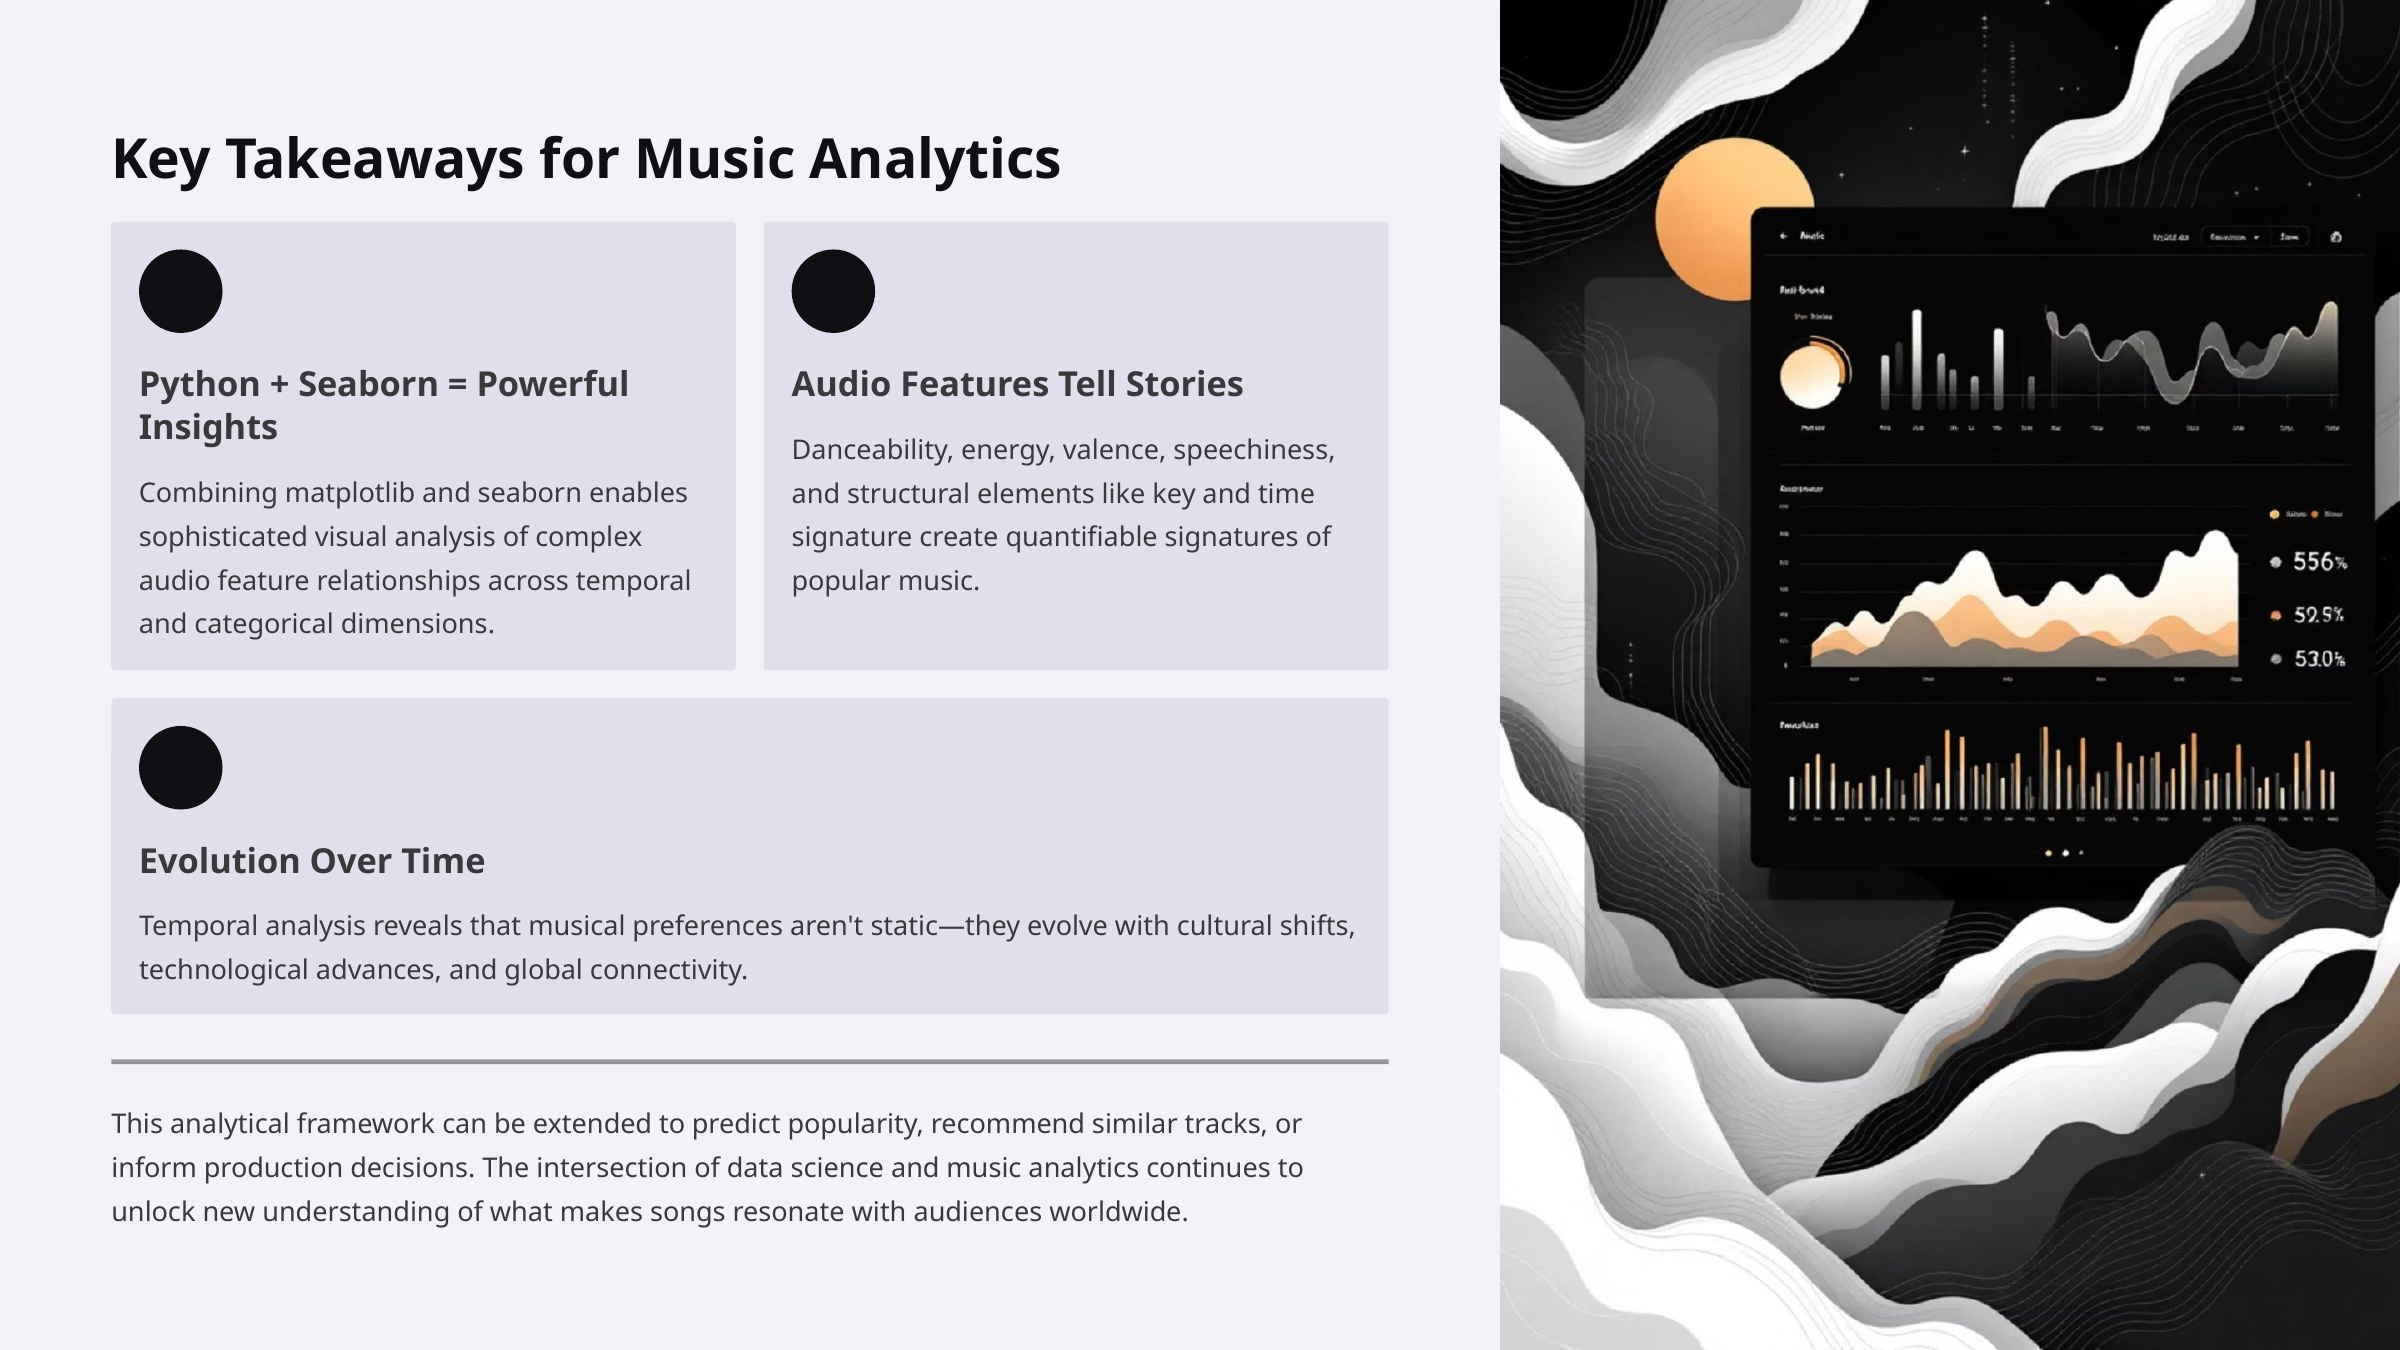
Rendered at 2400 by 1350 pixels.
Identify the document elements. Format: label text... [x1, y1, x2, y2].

text_box Combining matplotlib and seaborn enables sophisticated visual analysis of complex audio feature relationships across temporal and categorical dimensions. [139, 464, 709, 643]
text_box Audio Features Tell Stories [791, 360, 1222, 405]
text_box [139, 725, 223, 810]
text_box [111, 221, 737, 671]
text_box [791, 249, 876, 333]
text_box Python + Seaborn = Powerful Insights [139, 360, 709, 448]
text_box Temporal analysis reveals that musical preferences aren't static—they evolve with cultural shifts, technological advances, and global connectivity. [139, 897, 1361, 987]
text_box [139, 249, 223, 333]
text_box [111, 1059, 1389, 1065]
text_box Danceability, energy, valence, speechiness, and structural elements like key and time signature create quantifiable signatures of popular music. [791, 420, 1361, 599]
text_box This analytical framework can be extended to predict popularity, recommend similar tracks, or inform production decisions. The intersection of data science and music analytics continues to unlock new understanding of what makes songs resonate with audiences worldwide. [111, 1095, 1389, 1229]
text_box Evolution Over Time [139, 837, 487, 881]
text_box Key Takeaways for Music Analytics [111, 120, 998, 191]
picture [1499, 0, 2400, 1350]
text_box [763, 221, 1389, 671]
text_box [111, 698, 1389, 1015]
